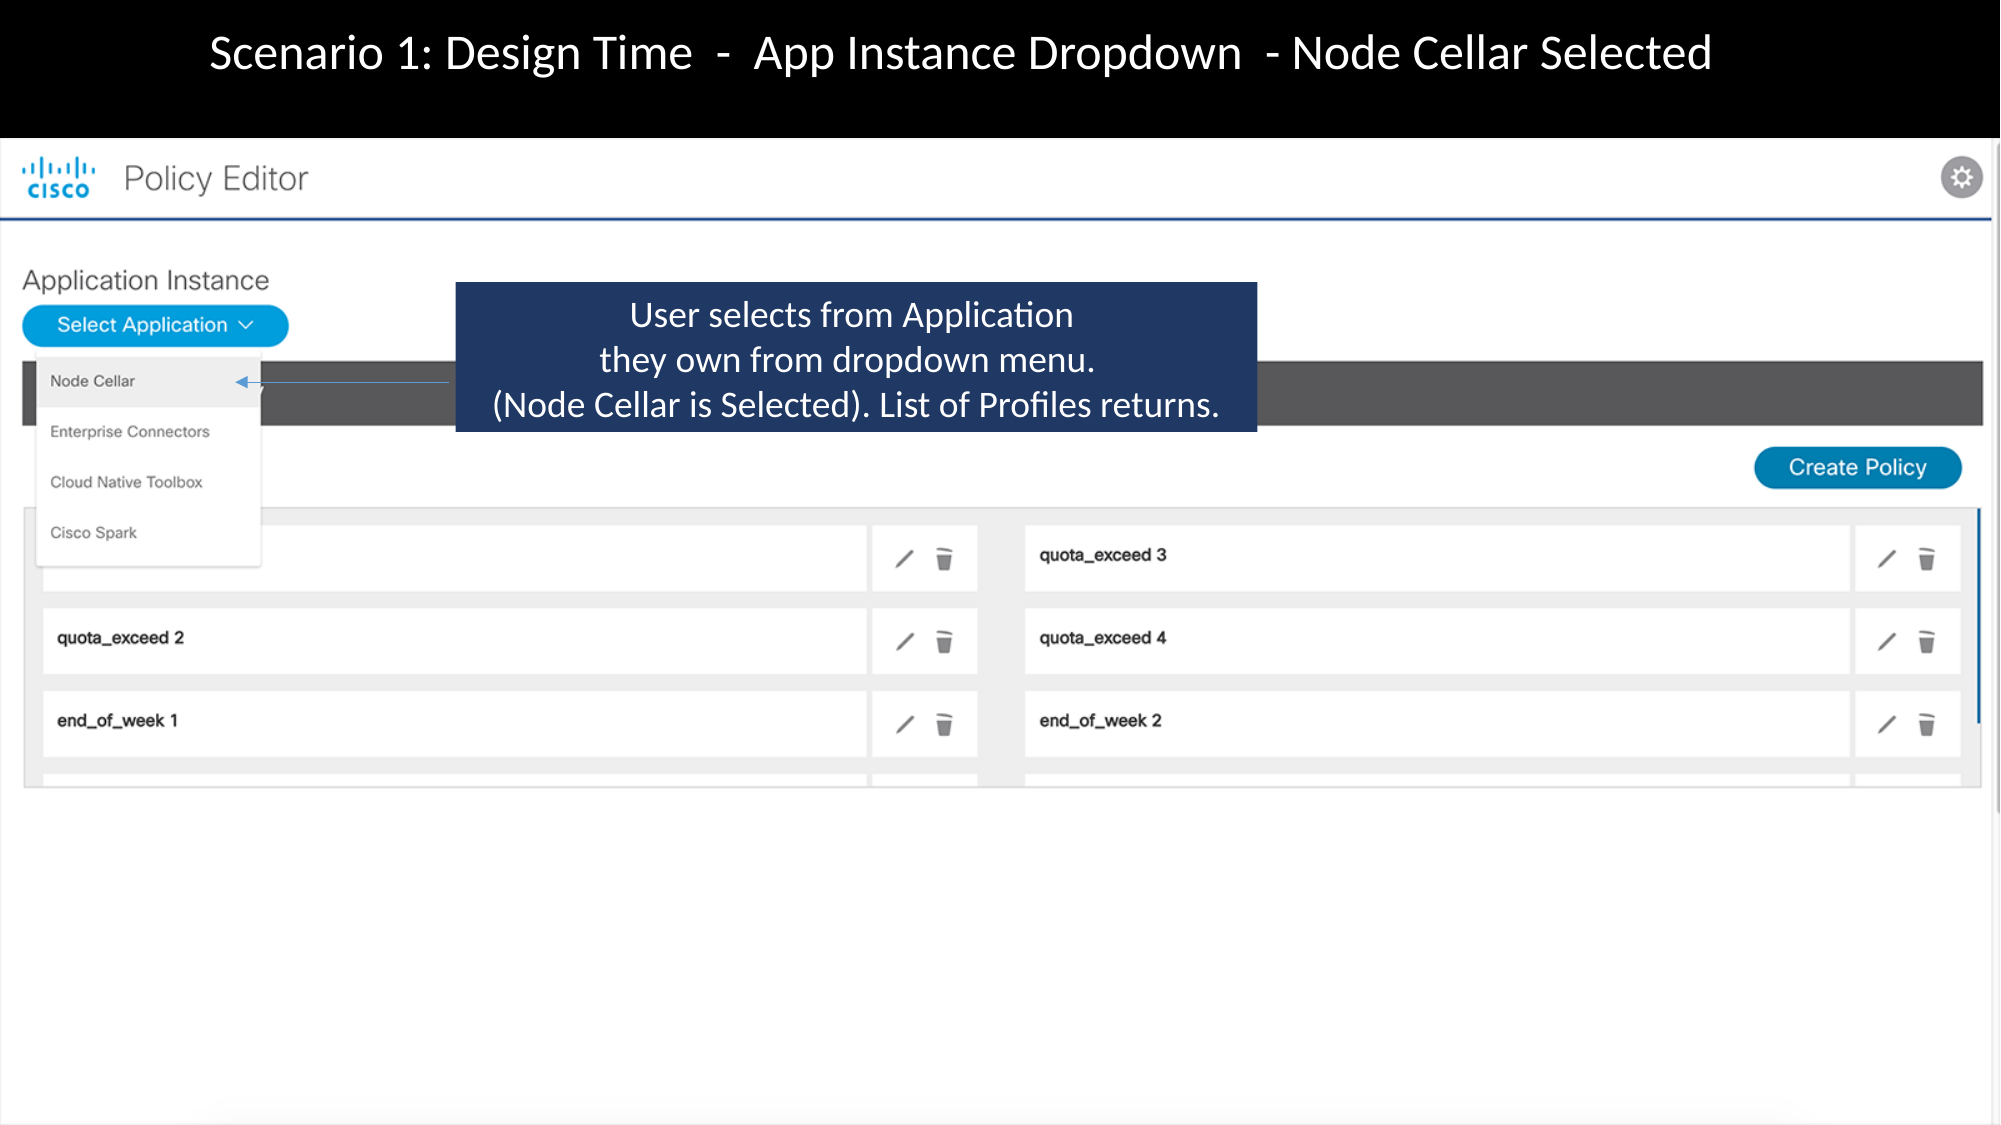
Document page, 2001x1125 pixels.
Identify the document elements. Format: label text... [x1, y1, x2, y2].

subtitle Scenario 1: Design Time - App Instance Dropdown - Node Cellar Selected [144, 19, 1779, 109]
picture [0, 138, 2000, 1125]
